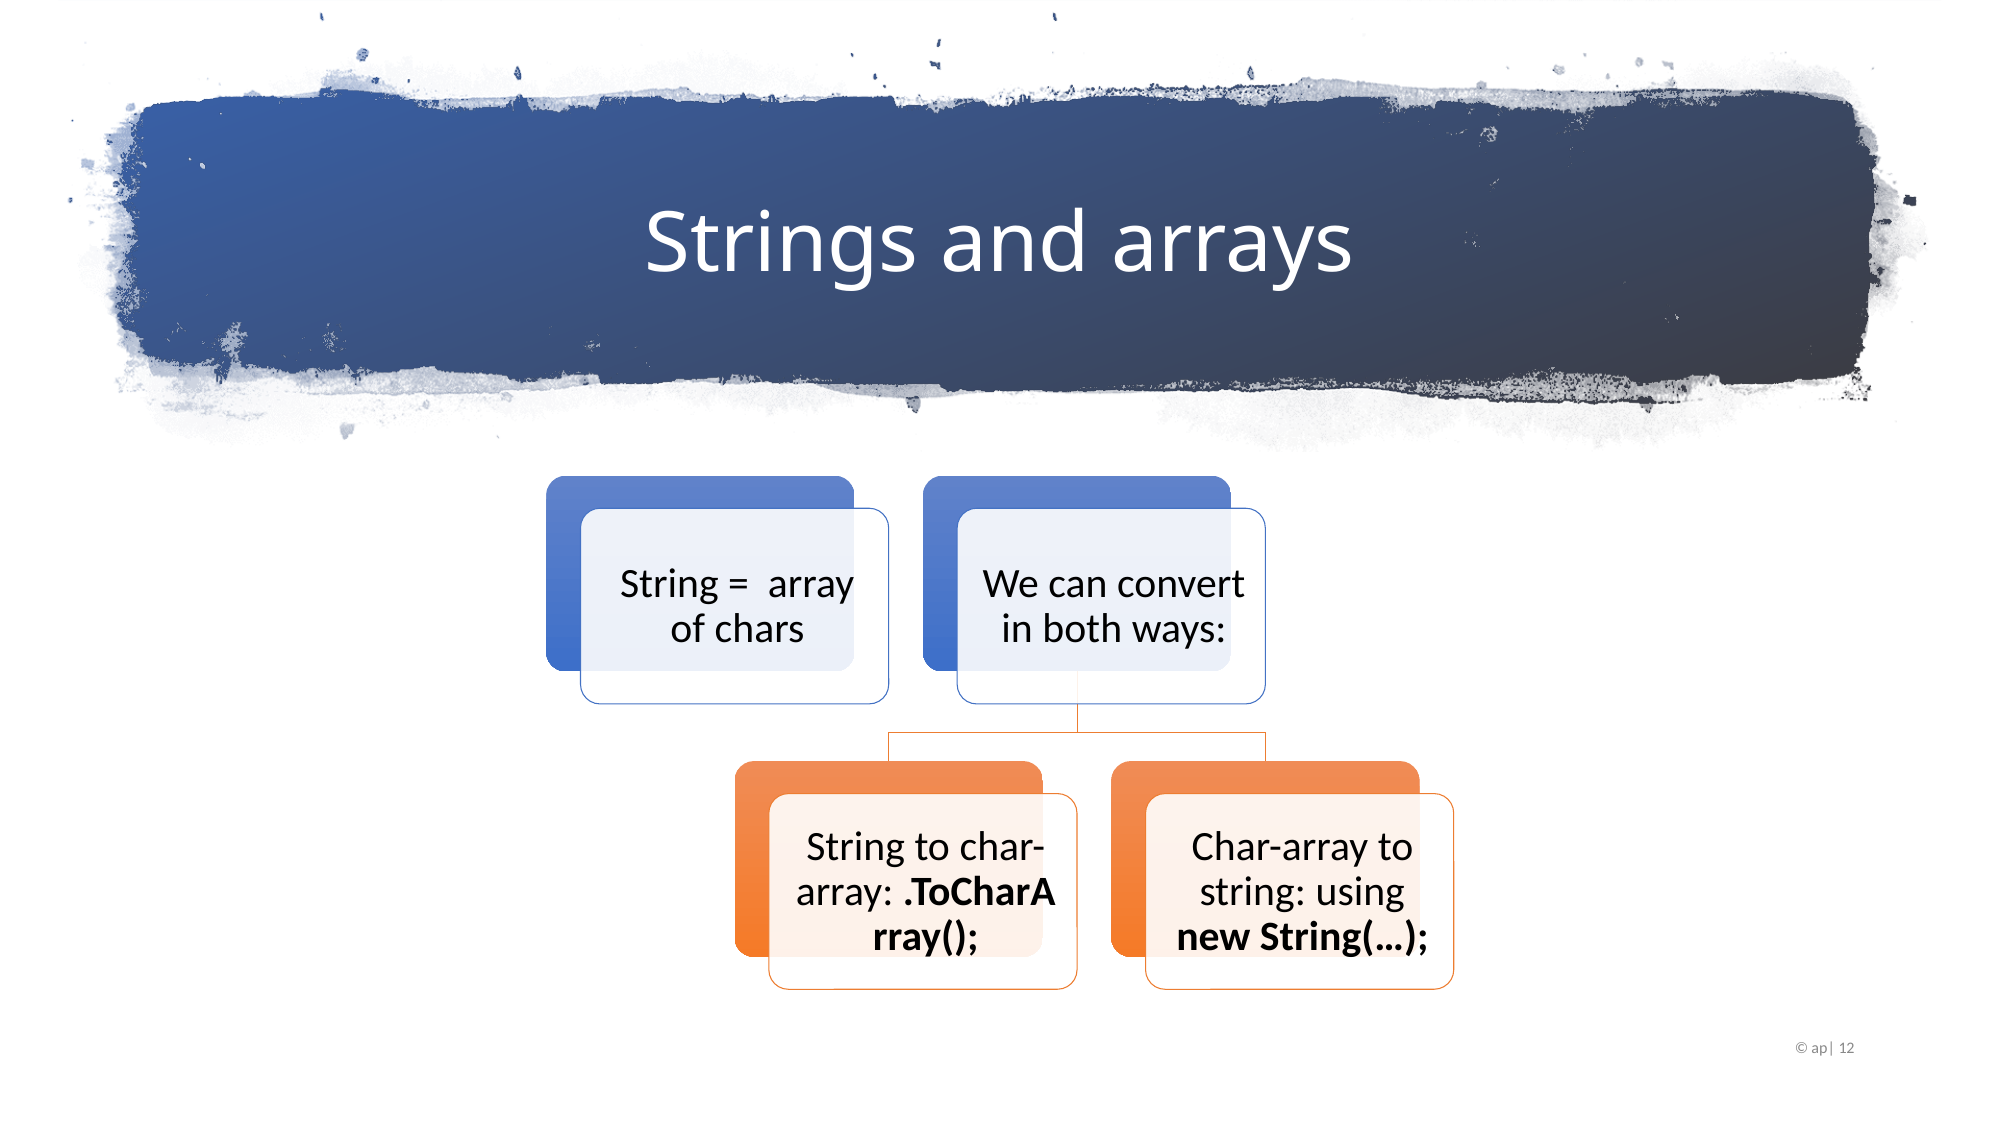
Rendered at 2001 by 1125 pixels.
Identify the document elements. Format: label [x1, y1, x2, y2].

picture [0, 0, 2000, 1125]
list [169, 475, 1830, 990]
